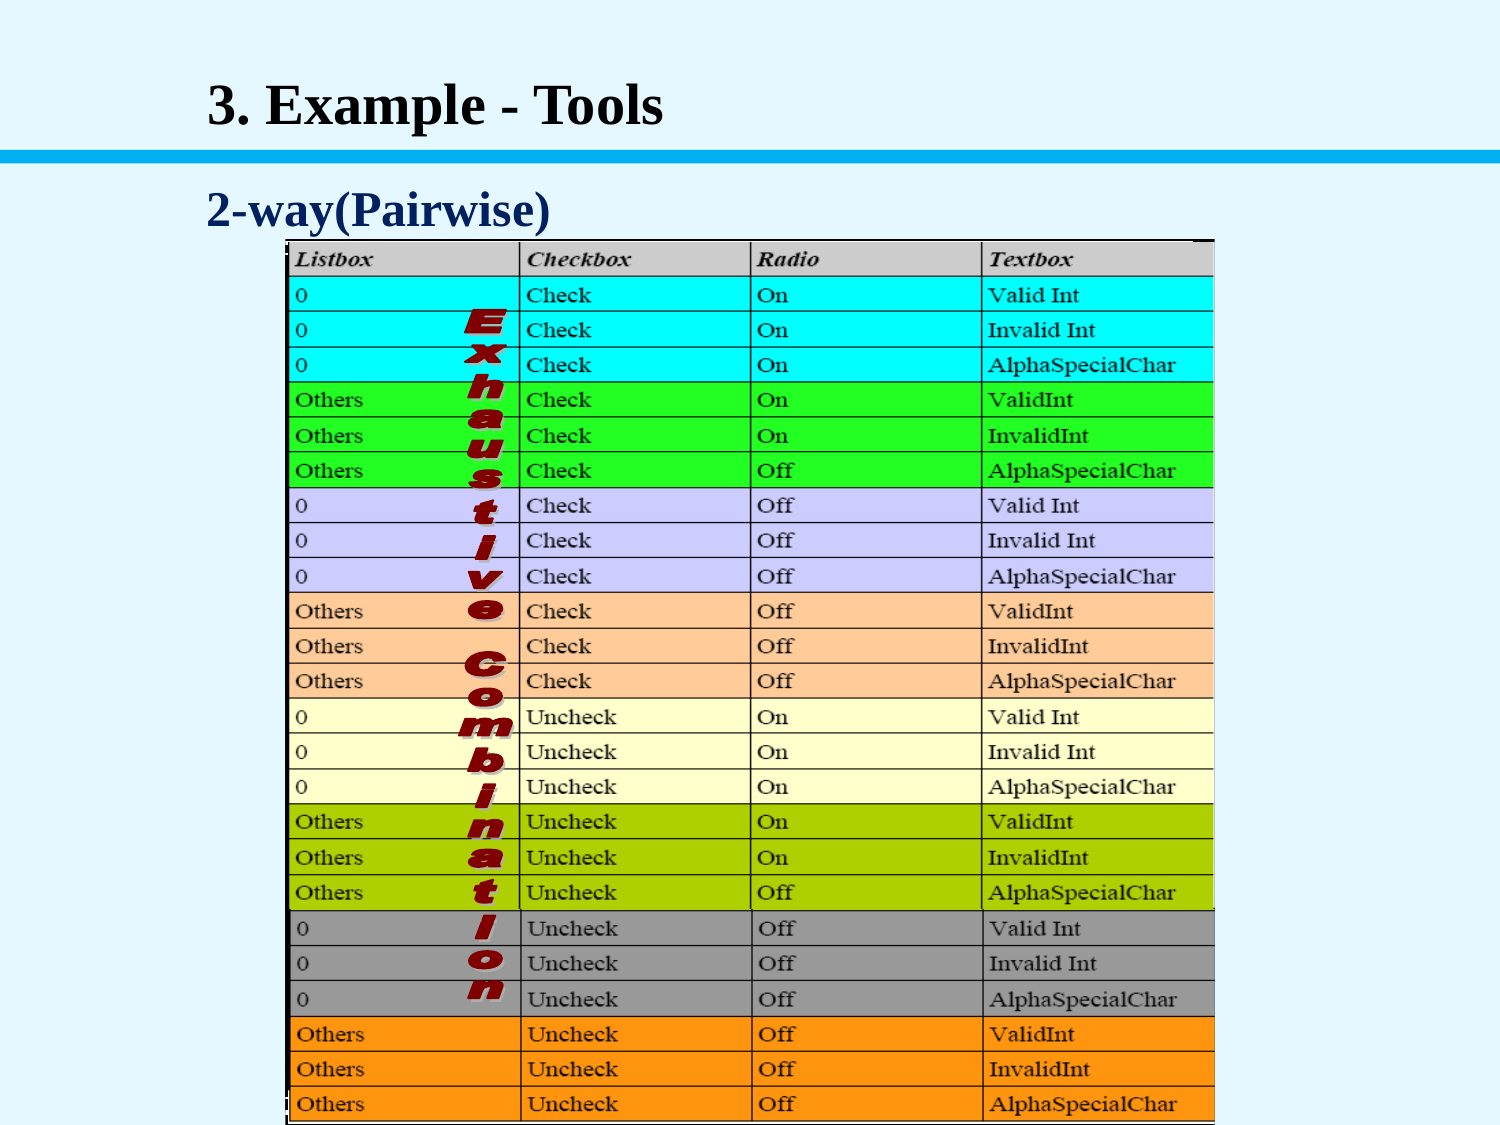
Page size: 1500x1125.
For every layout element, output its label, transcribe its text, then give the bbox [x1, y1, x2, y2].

text_box 2-way(Pairwise) [191, 168, 567, 244]
picture [285, 239, 1215, 1125]
text_box 3. Example - Tools [192, 58, 680, 144]
text_box [0, 149, 1500, 164]
